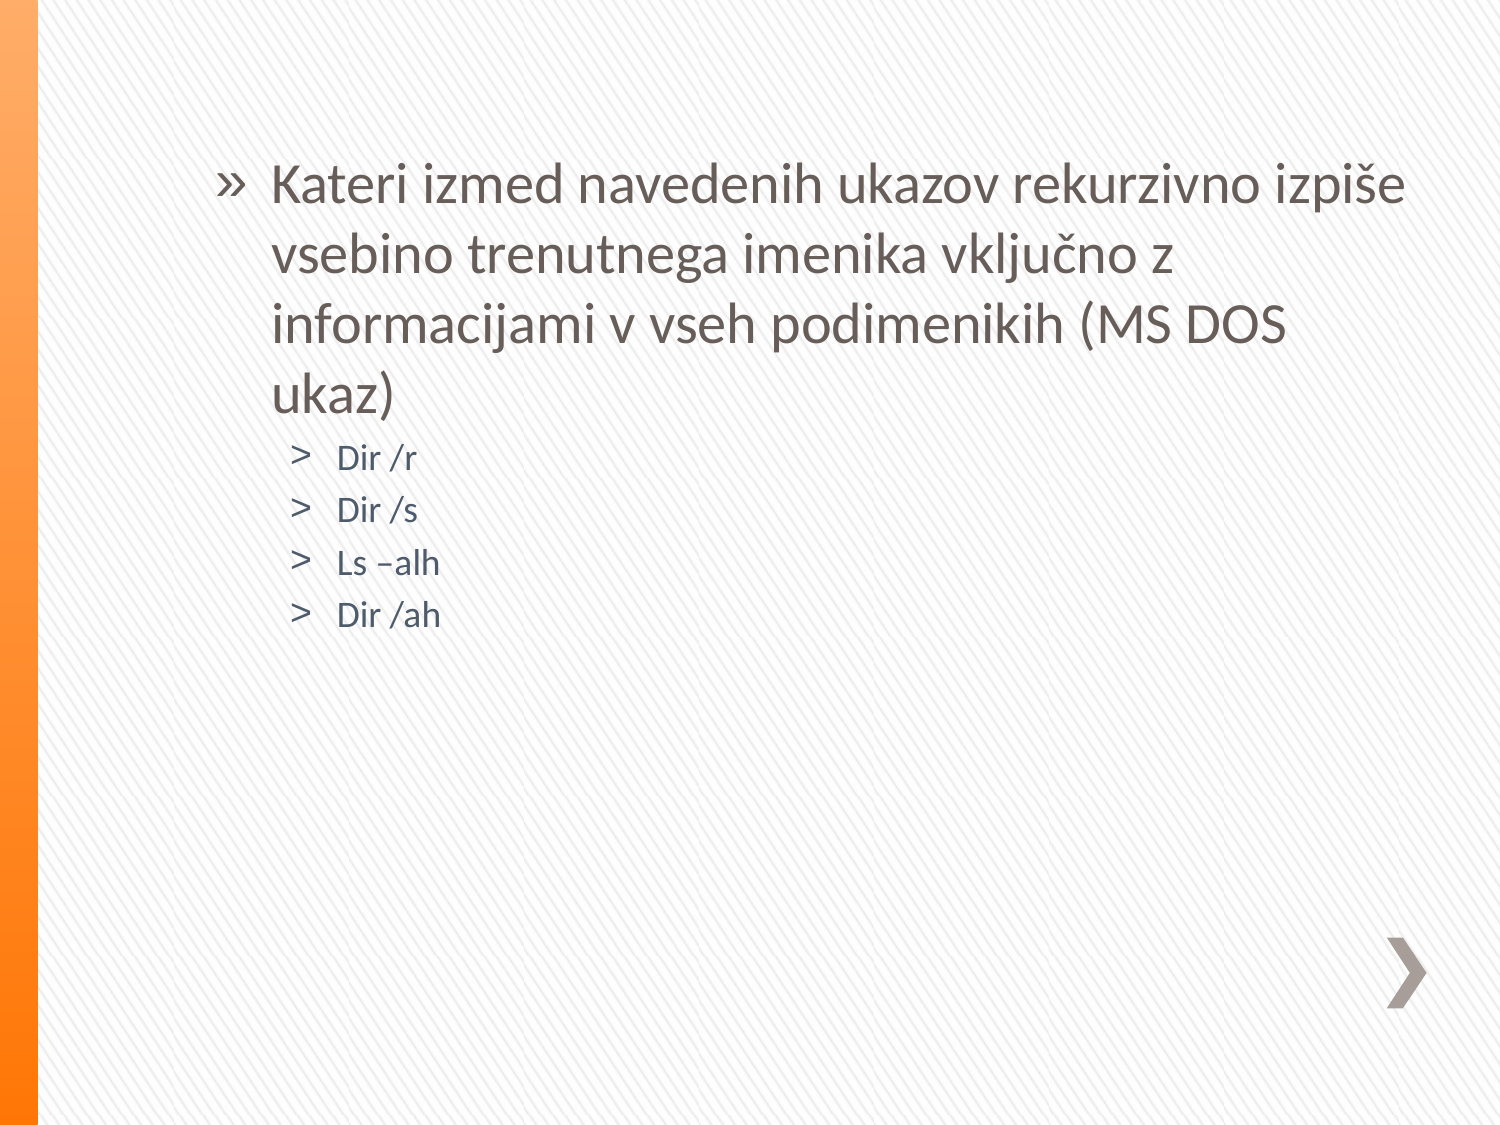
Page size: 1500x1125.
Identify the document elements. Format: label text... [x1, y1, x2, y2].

list Kateri izmed navedenih ukazov rekurzivno izpiše vsebino trenutnega imenika vključno z informacijami v vseh podimenikih (MS DOS ukaz) Dir /r Dir /s Ls –alh Dir /ah [200, 137, 1425, 863]
